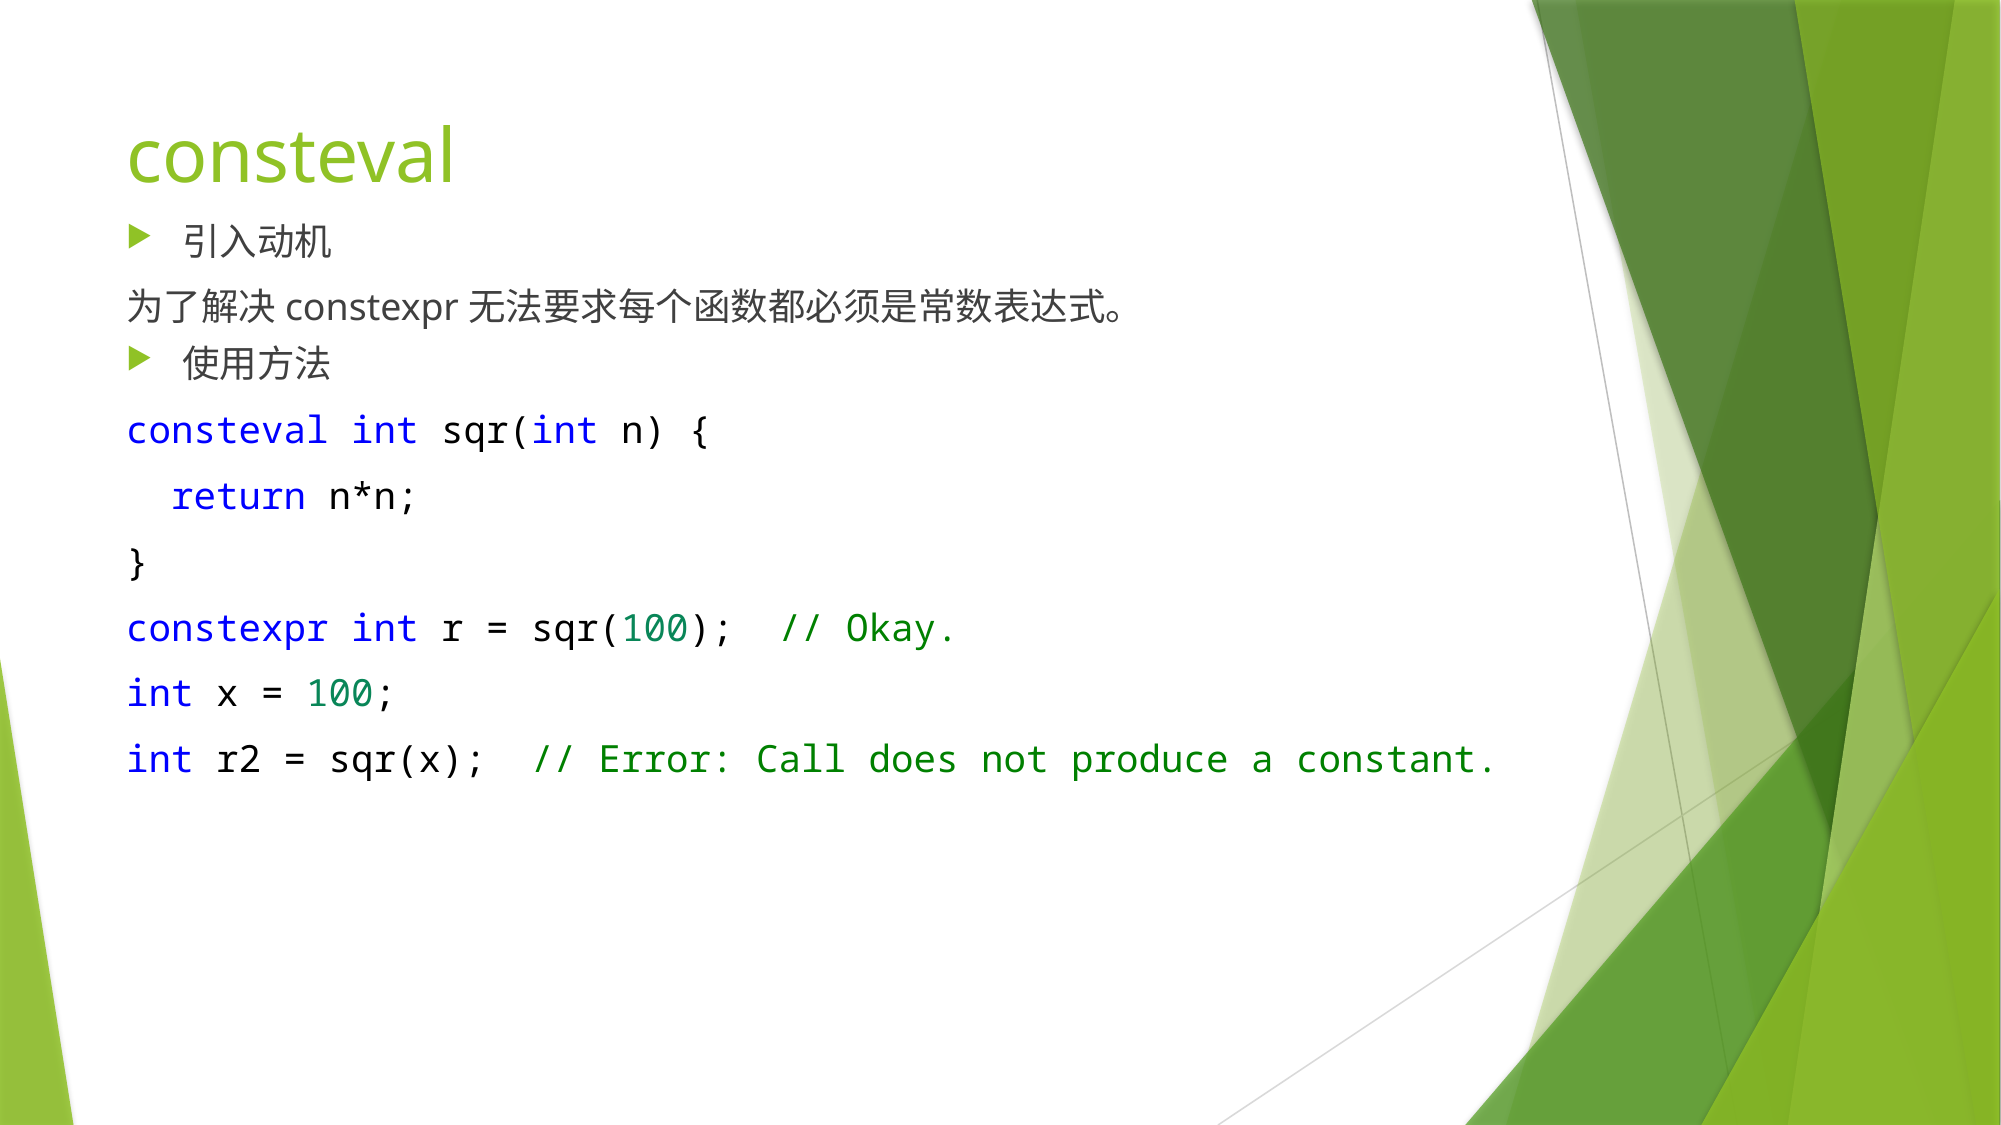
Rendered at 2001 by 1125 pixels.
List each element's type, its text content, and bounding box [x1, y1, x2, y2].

list 引入动机 为了解决constexpr无法要求每个函数都必须是常数表达式。 使用方法 consteval int sqr(int n) { return n*n; } constexpr int r = sqr(100); // Okay. int x = 100; int r2 = sqr(x); // Error: Call does not produce a constant. [111, 219, 1522, 991]
title consteval [111, 99, 1522, 219]
